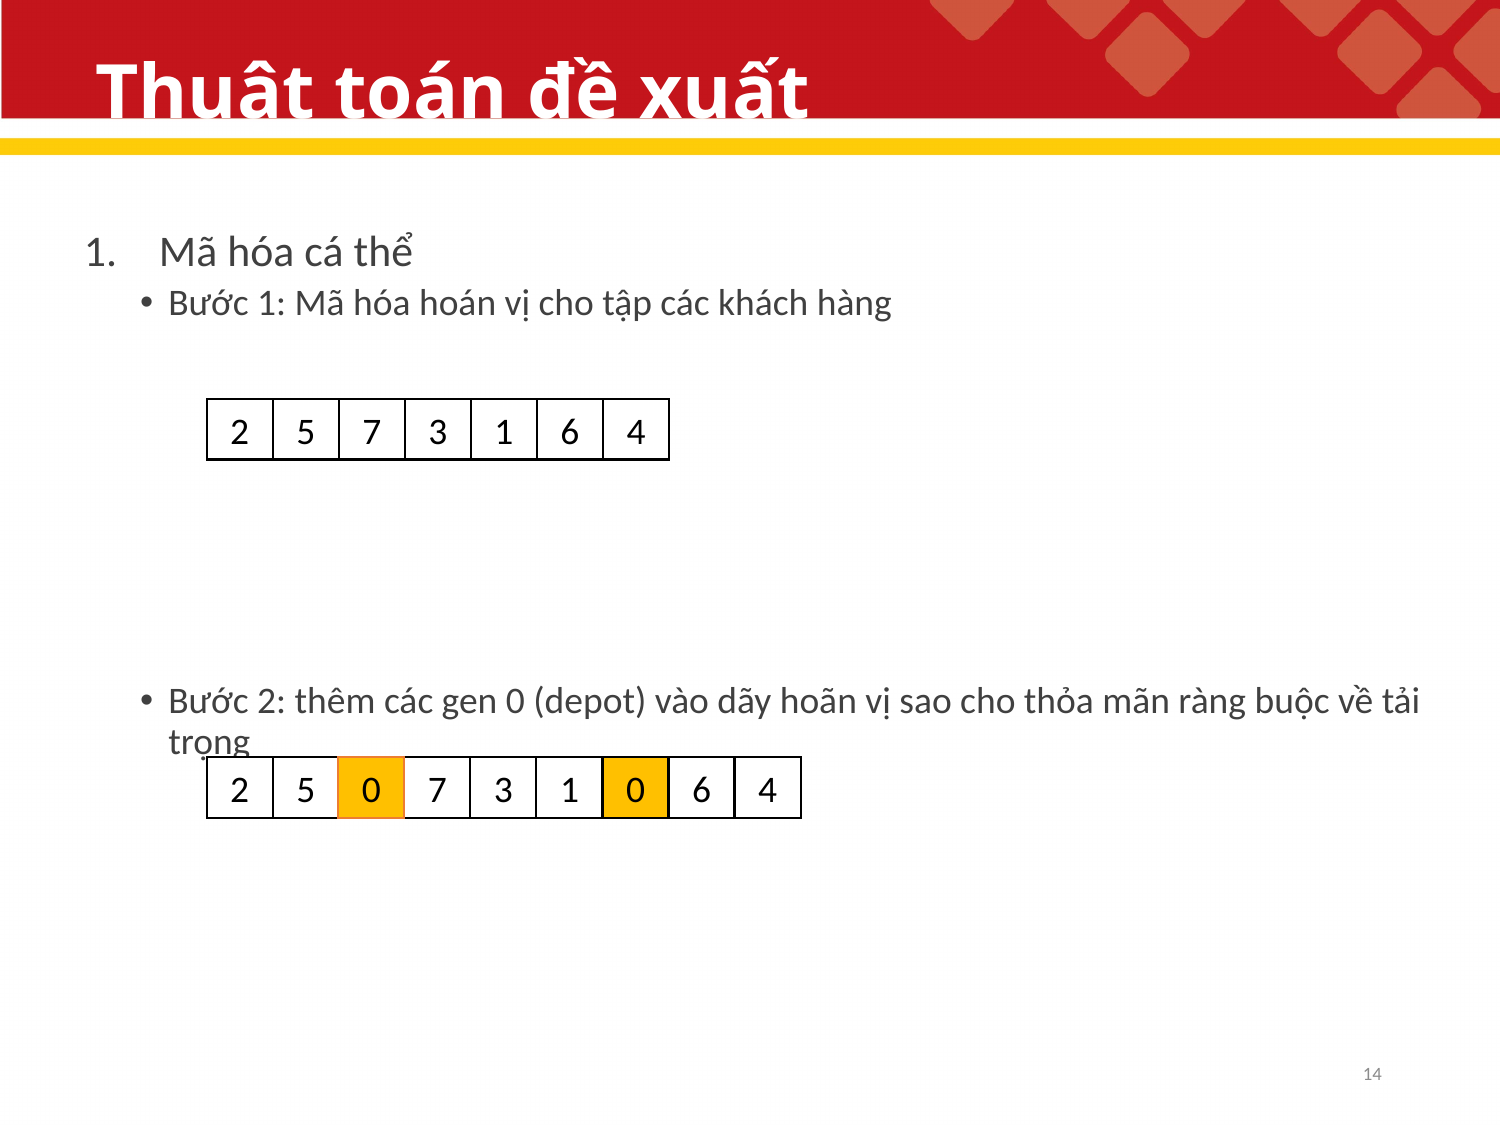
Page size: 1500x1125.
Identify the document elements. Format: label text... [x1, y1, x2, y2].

text_box 7 [338, 398, 404, 461]
text_box 5 [272, 756, 337, 819]
list Mã hóa cá thể Bước 1: Mã hóa hoán vị cho tập các khách hàng Bước 2: thêm các gen 0 (depot) vào dãy hoãn vị sao cho thỏa mãn ràng buộc về tải trọng [68, 220, 1461, 1116]
picture [0, 0, 1500, 1125]
text_box 2 [206, 398, 272, 461]
slide_number 14 [1059, 1042, 1397, 1103]
text_box 1 [535, 756, 601, 819]
text_box 3 [404, 398, 470, 461]
text_box 1 [470, 398, 536, 461]
text_box 7 [405, 756, 469, 819]
text_box 0 [601, 756, 670, 819]
text_box 3 [469, 756, 535, 819]
text_box 5 [272, 398, 338, 461]
text_box 6 [670, 756, 734, 819]
text_box 4 [602, 398, 670, 461]
text_box 6 [536, 398, 602, 461]
text_box 4 [734, 756, 802, 819]
text_box 2 [206, 756, 272, 819]
title Thuật toán đề xuất [80, 0, 1397, 204]
text_box 0 [337, 756, 405, 819]
